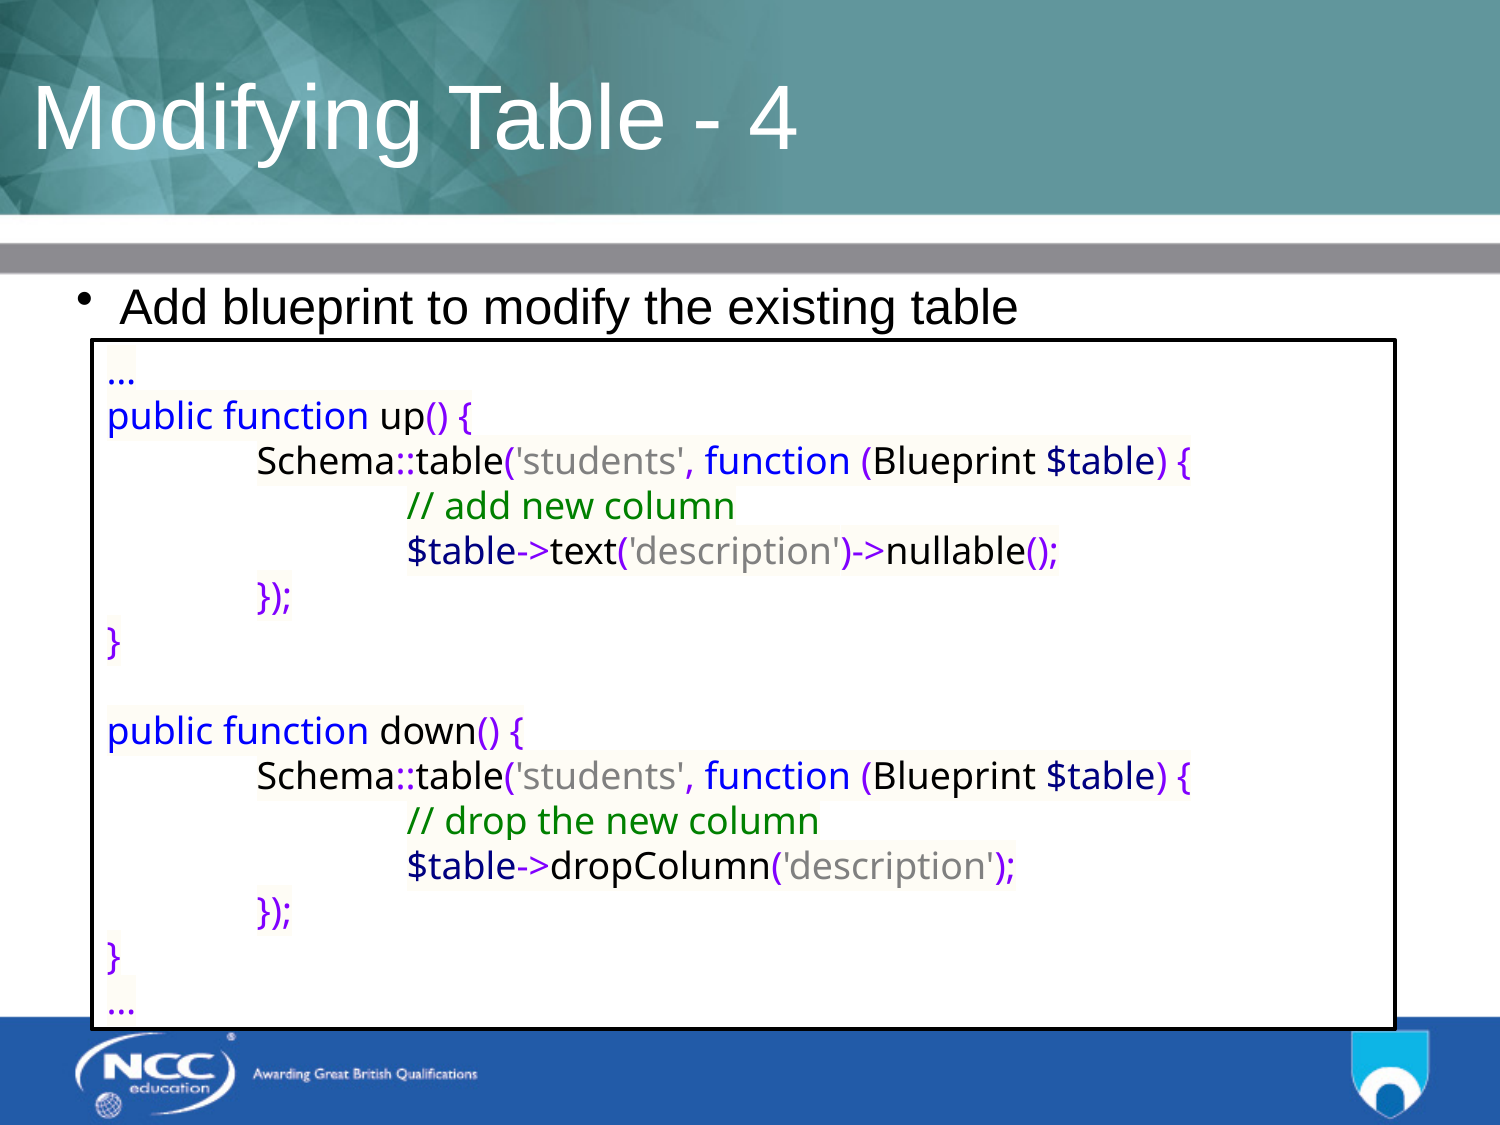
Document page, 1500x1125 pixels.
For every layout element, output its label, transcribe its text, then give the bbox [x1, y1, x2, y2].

picture [0, 0, 1500, 1125]
title Modifying Table - 4 [16, 19, 1459, 207]
list Add blueprint to modify the existing table [16, 267, 1470, 976]
text_box … public function up() { Schema::table('students', function (Blueprint $table) { // add new column $table->text('description')->nullable(); }); } public function down() { Schema::table('students', function (Blueprint $table) { // drop the new column $table->dropColumn('description'); }); } … [90, 338, 1397, 1031]
